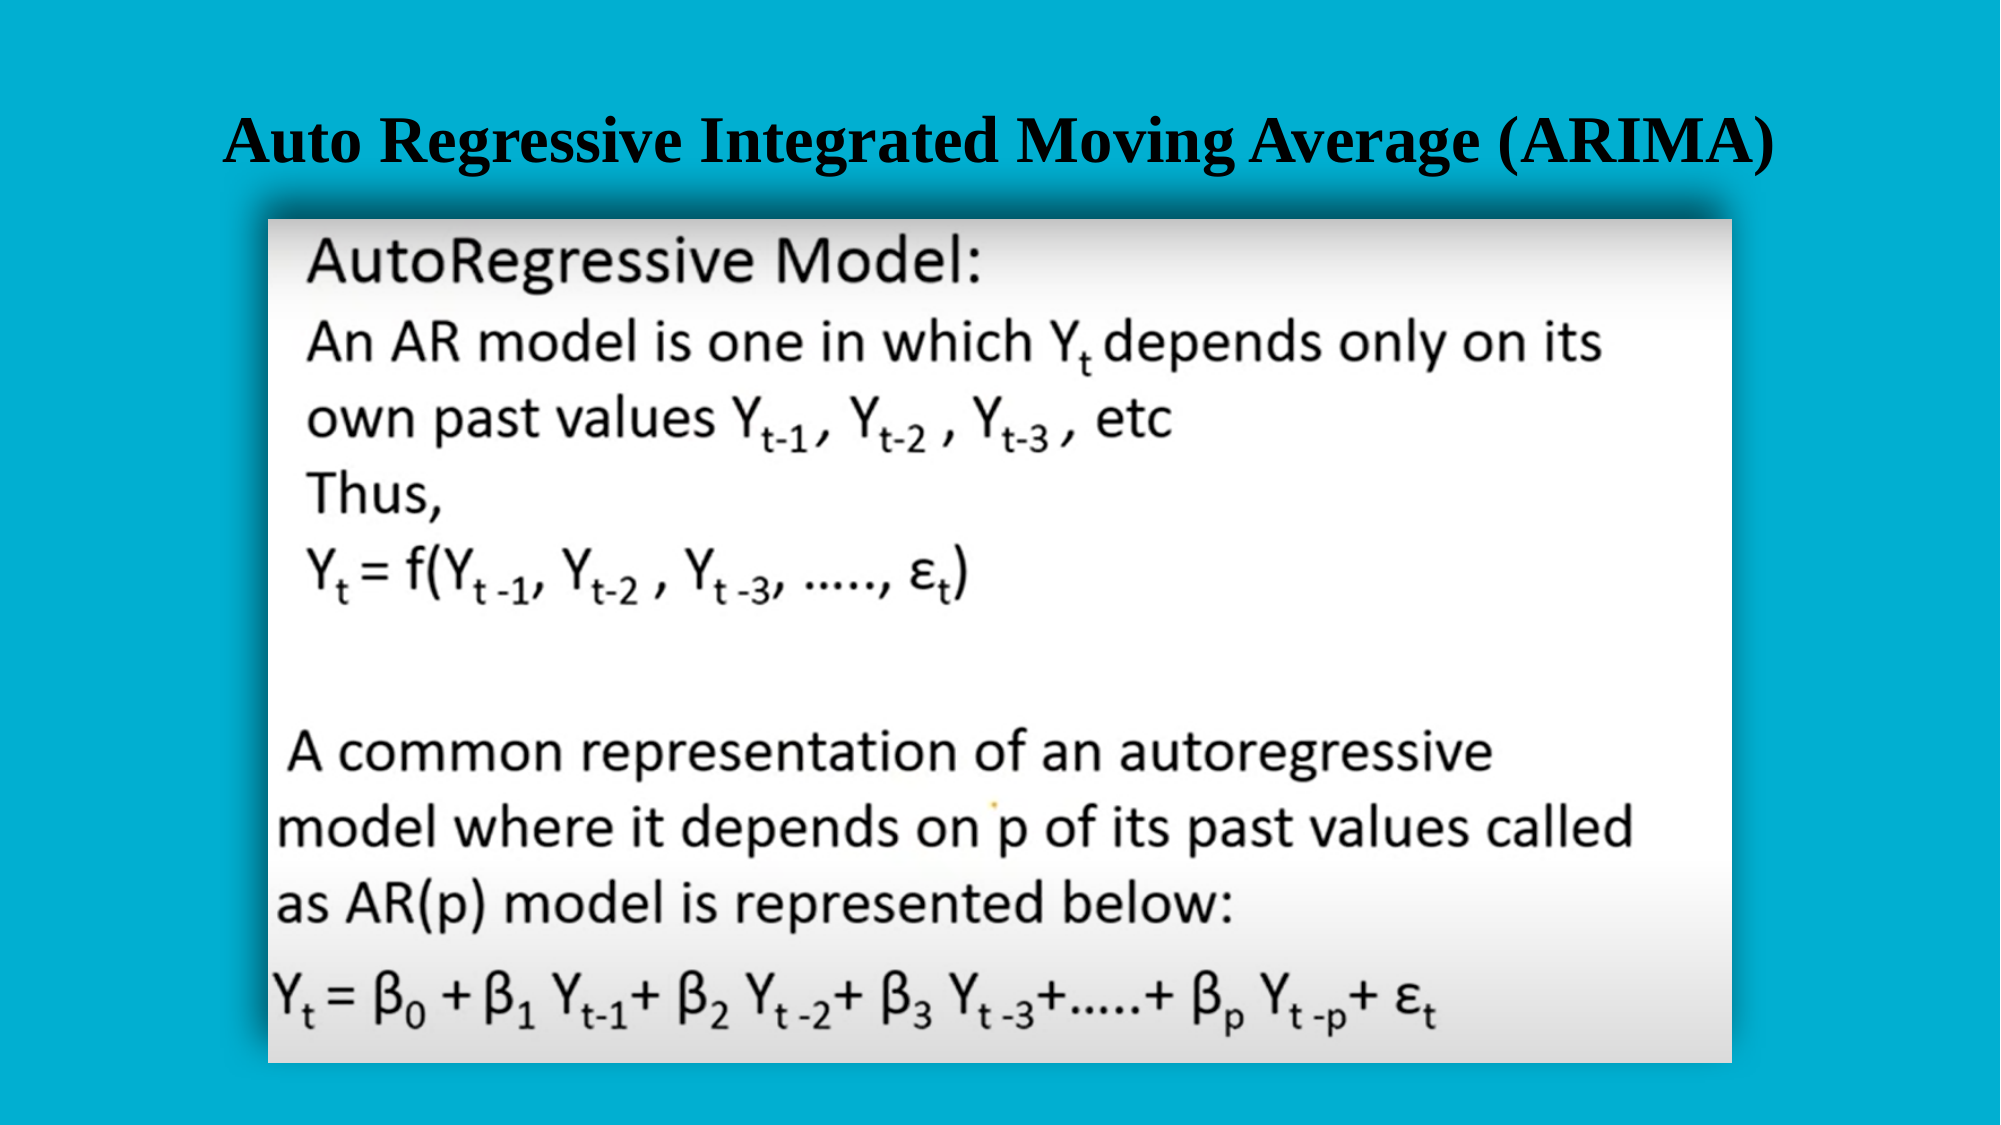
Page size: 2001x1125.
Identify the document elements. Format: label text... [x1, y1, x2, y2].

picture [267, 219, 1733, 1063]
text_box Auto Regressive Integrated Moving Average (ARIMA) [145, 32, 1855, 250]
